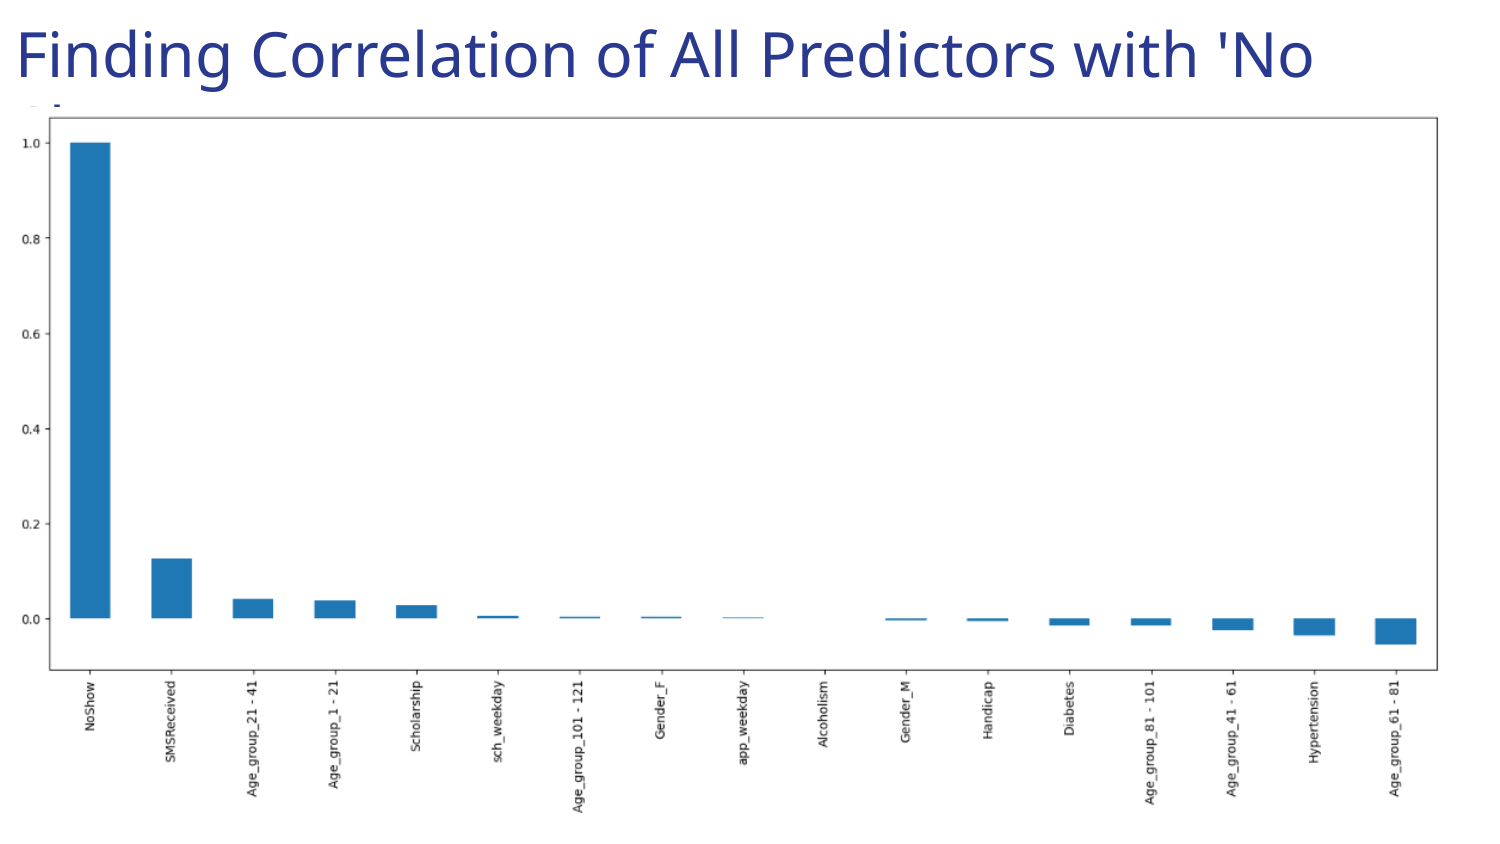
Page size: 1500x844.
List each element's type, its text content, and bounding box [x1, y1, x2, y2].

text_box Finding Correlation of All Predictors with 'No Show' [0, 0, 1500, 107]
picture [0, 107, 1500, 831]
